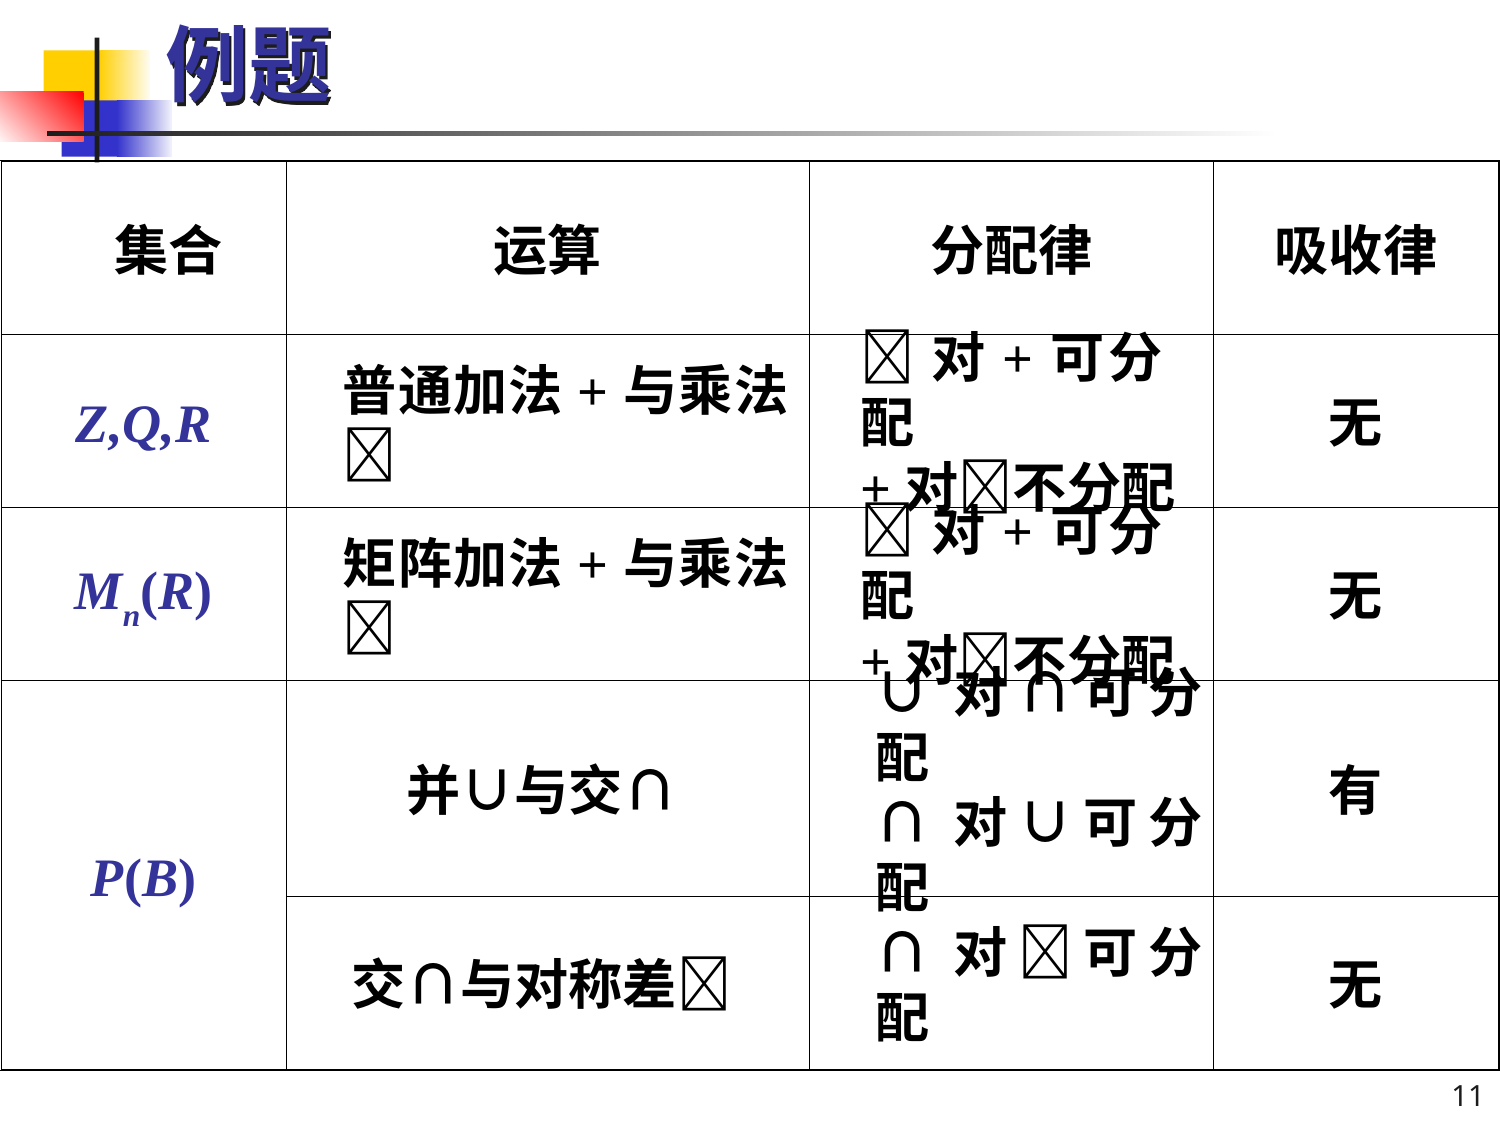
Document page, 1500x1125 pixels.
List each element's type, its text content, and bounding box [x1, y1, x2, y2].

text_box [0, 160, 1500, 1071]
title 例题 [150, 0, 1500, 125]
footer 11 [1399, 1077, 1500, 1125]
